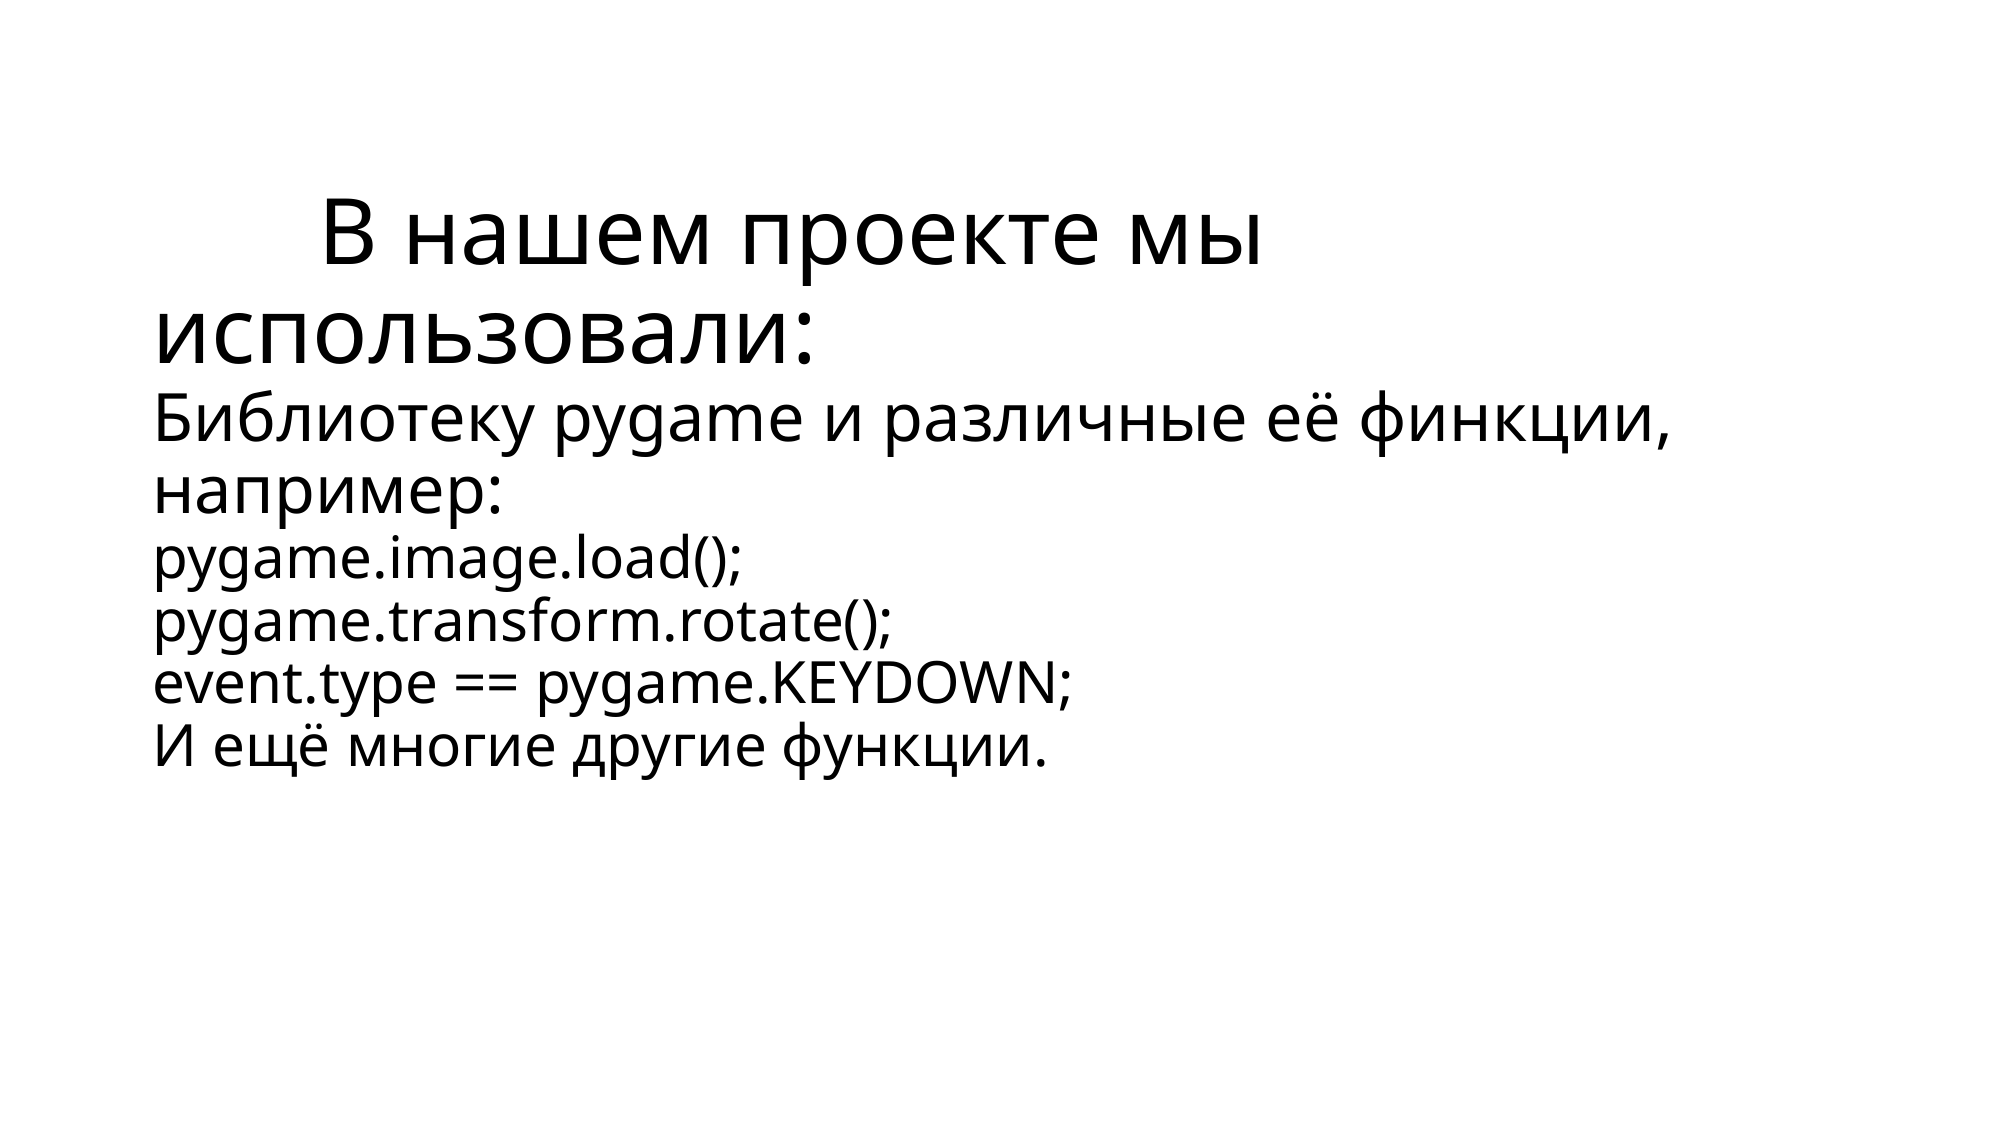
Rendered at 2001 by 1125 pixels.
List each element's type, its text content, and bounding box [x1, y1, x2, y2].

title В нашем проекте мы использовали: Библиотеку pygame и различные её финкции, например: pygame.image.load(); pygame.transform.rotate(); event.type == pygame.KEYDOWN; И ещё многие другие функции. [137, 123, 1863, 842]
